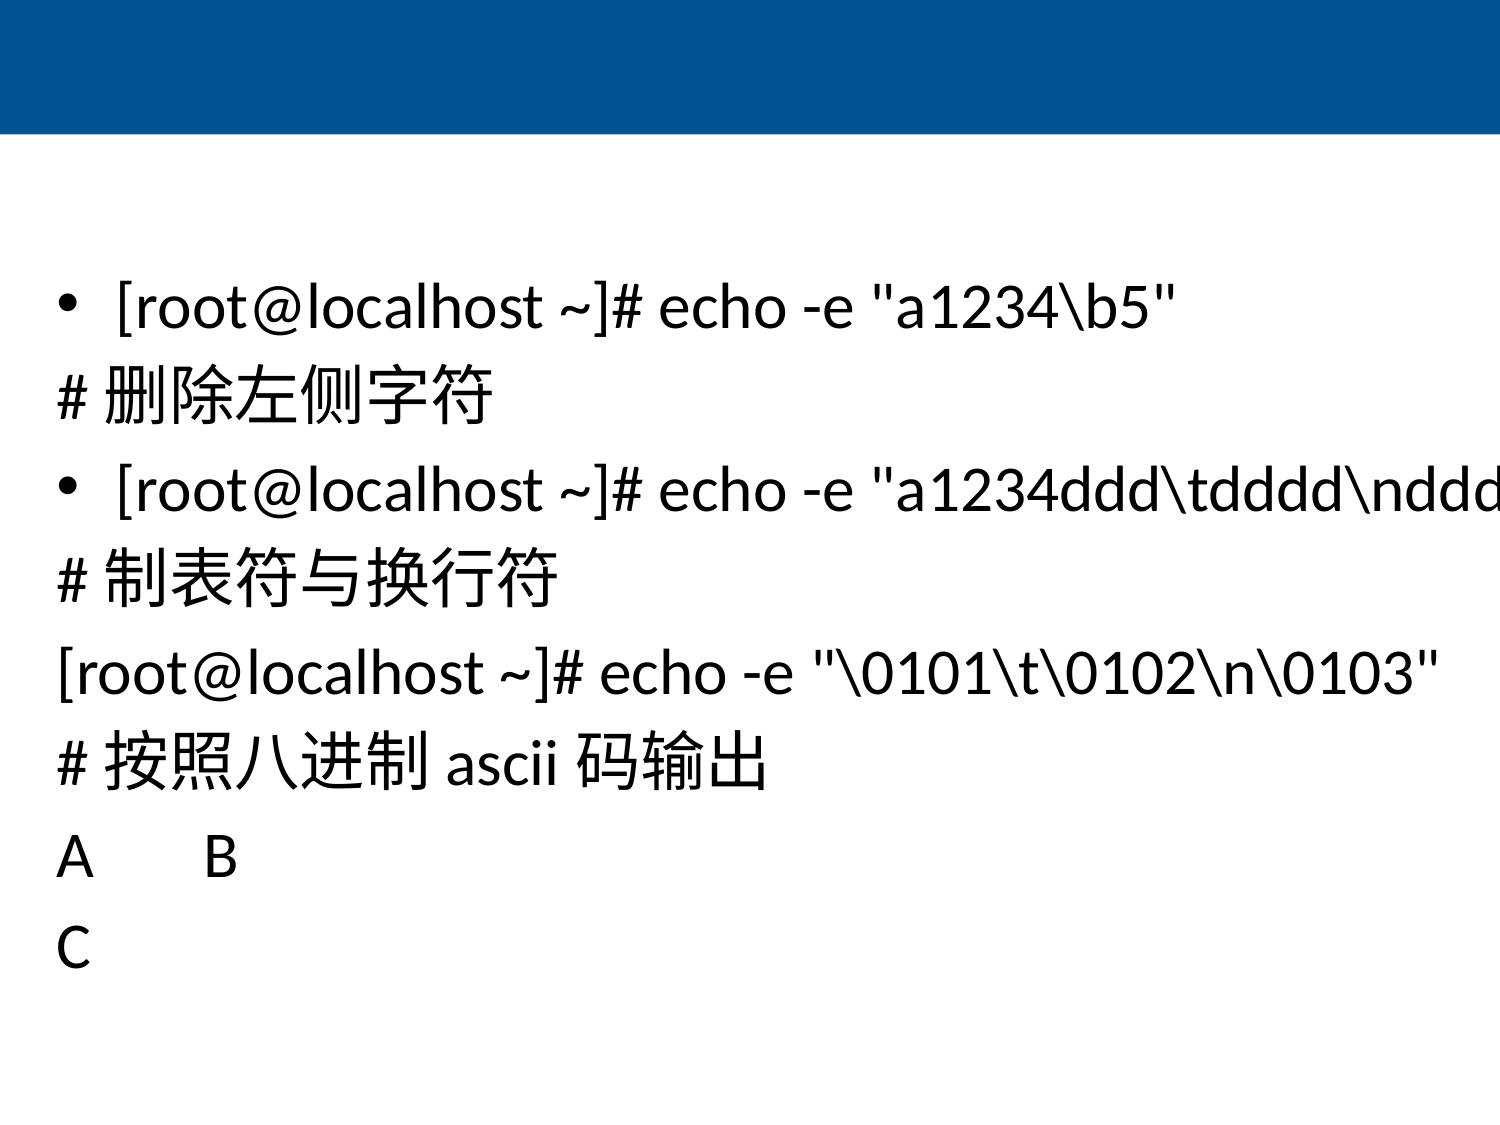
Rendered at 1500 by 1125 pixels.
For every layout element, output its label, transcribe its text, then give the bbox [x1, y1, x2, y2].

list [root@localhost ~]# echo -e "a1234\b5" #删除左侧字符 [root@localhost ~]# echo -e "a1234ddd\tdddd\ndddd5" #制表符与换行符 [root@localhost ~]# echo -e "\0101\t\0102\n\0103" #按照八进制ascii码输出 A B C [41, 255, 1500, 998]
